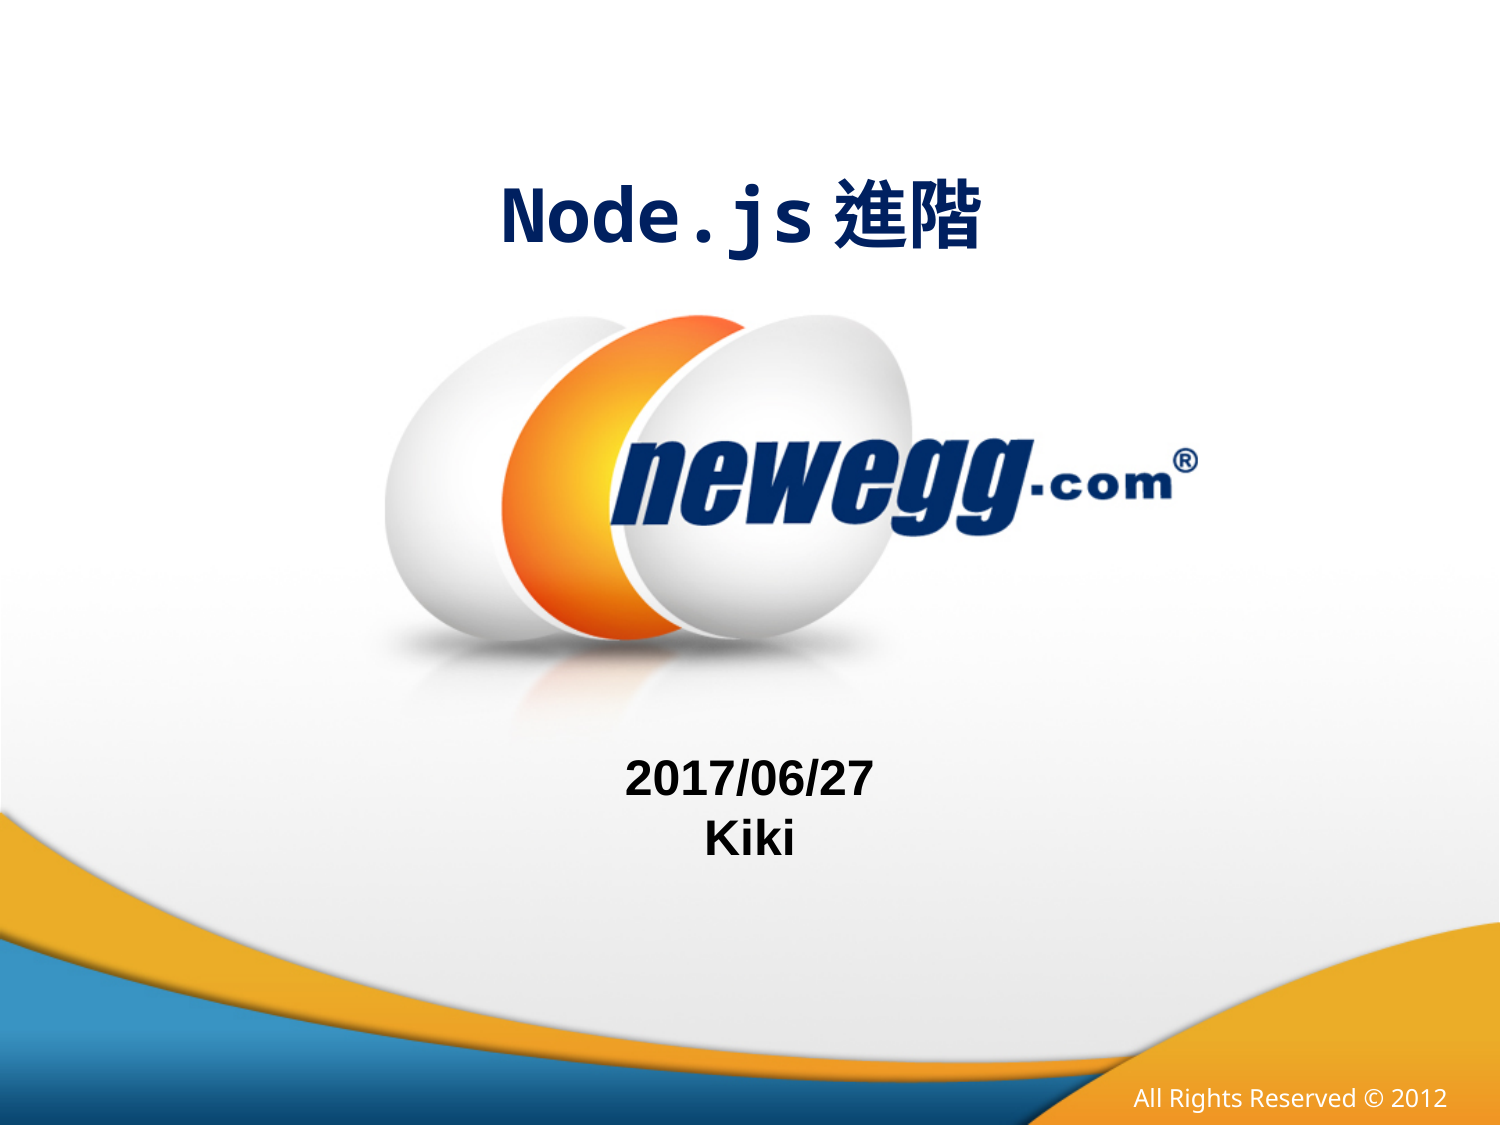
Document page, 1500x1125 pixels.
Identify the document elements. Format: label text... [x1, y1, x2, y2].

subtitle 2017/06/27 Kiki [225, 737, 1275, 863]
picture [0, 0, 1500, 1125]
title Node.js進階 [105, 137, 1381, 379]
